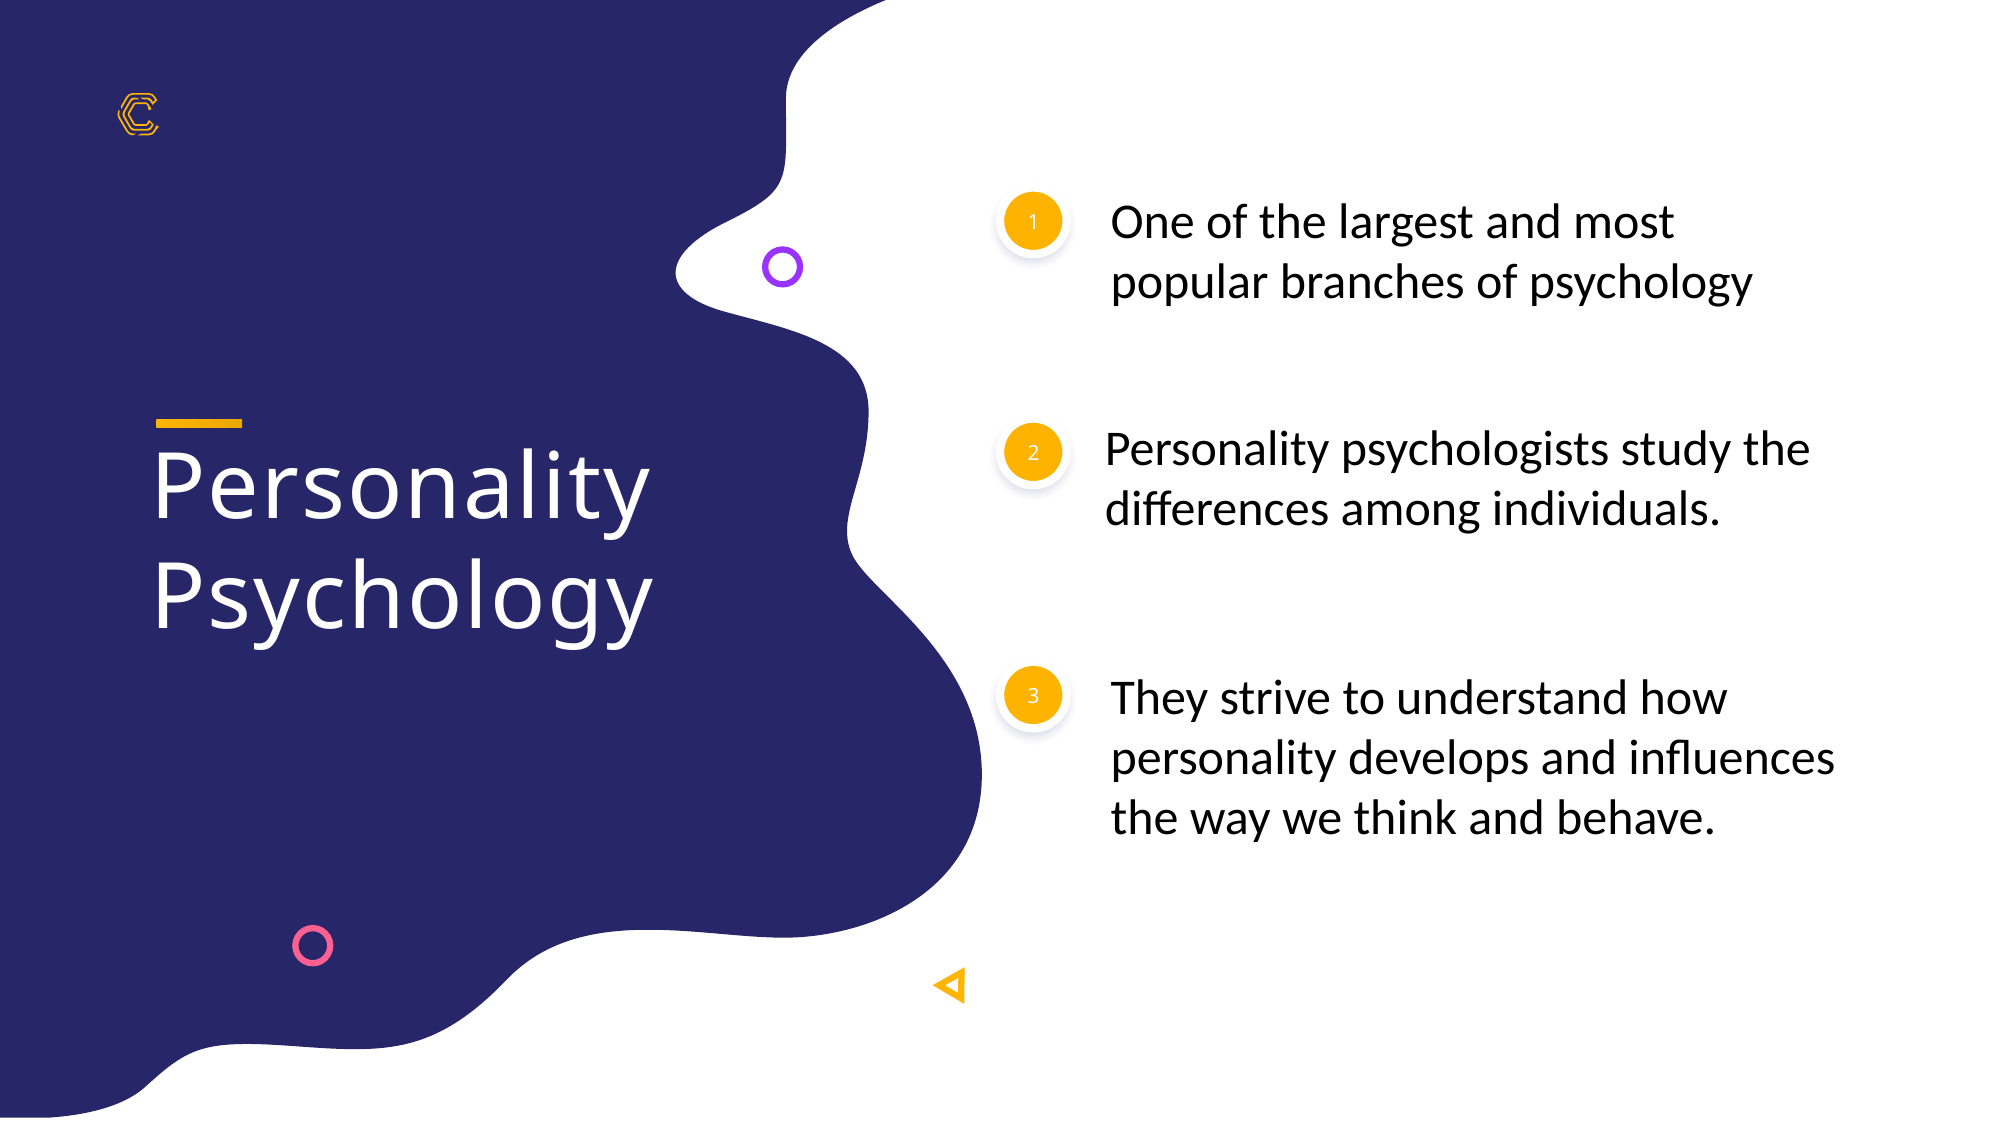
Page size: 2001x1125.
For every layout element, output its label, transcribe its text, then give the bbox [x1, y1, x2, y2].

text_box [938, 972, 962, 999]
text_box Personality Psychology [135, 419, 748, 655]
text_box [295, 928, 331, 964]
text_box One of the largest and most popular branches of psychology [1095, 181, 1843, 316]
text_box [137, 125, 159, 136]
text_box [120, 93, 158, 131]
text_box [156, 419, 243, 428]
text_box They strive to understand how personality develops and influences the way we think and behave. [1095, 656, 1879, 852]
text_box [999, 187, 1067, 729]
text_box [765, 249, 801, 285]
text_box Personality psychologists study the differences among individuals. [1090, 408, 1838, 543]
text_box [117, 109, 137, 136]
